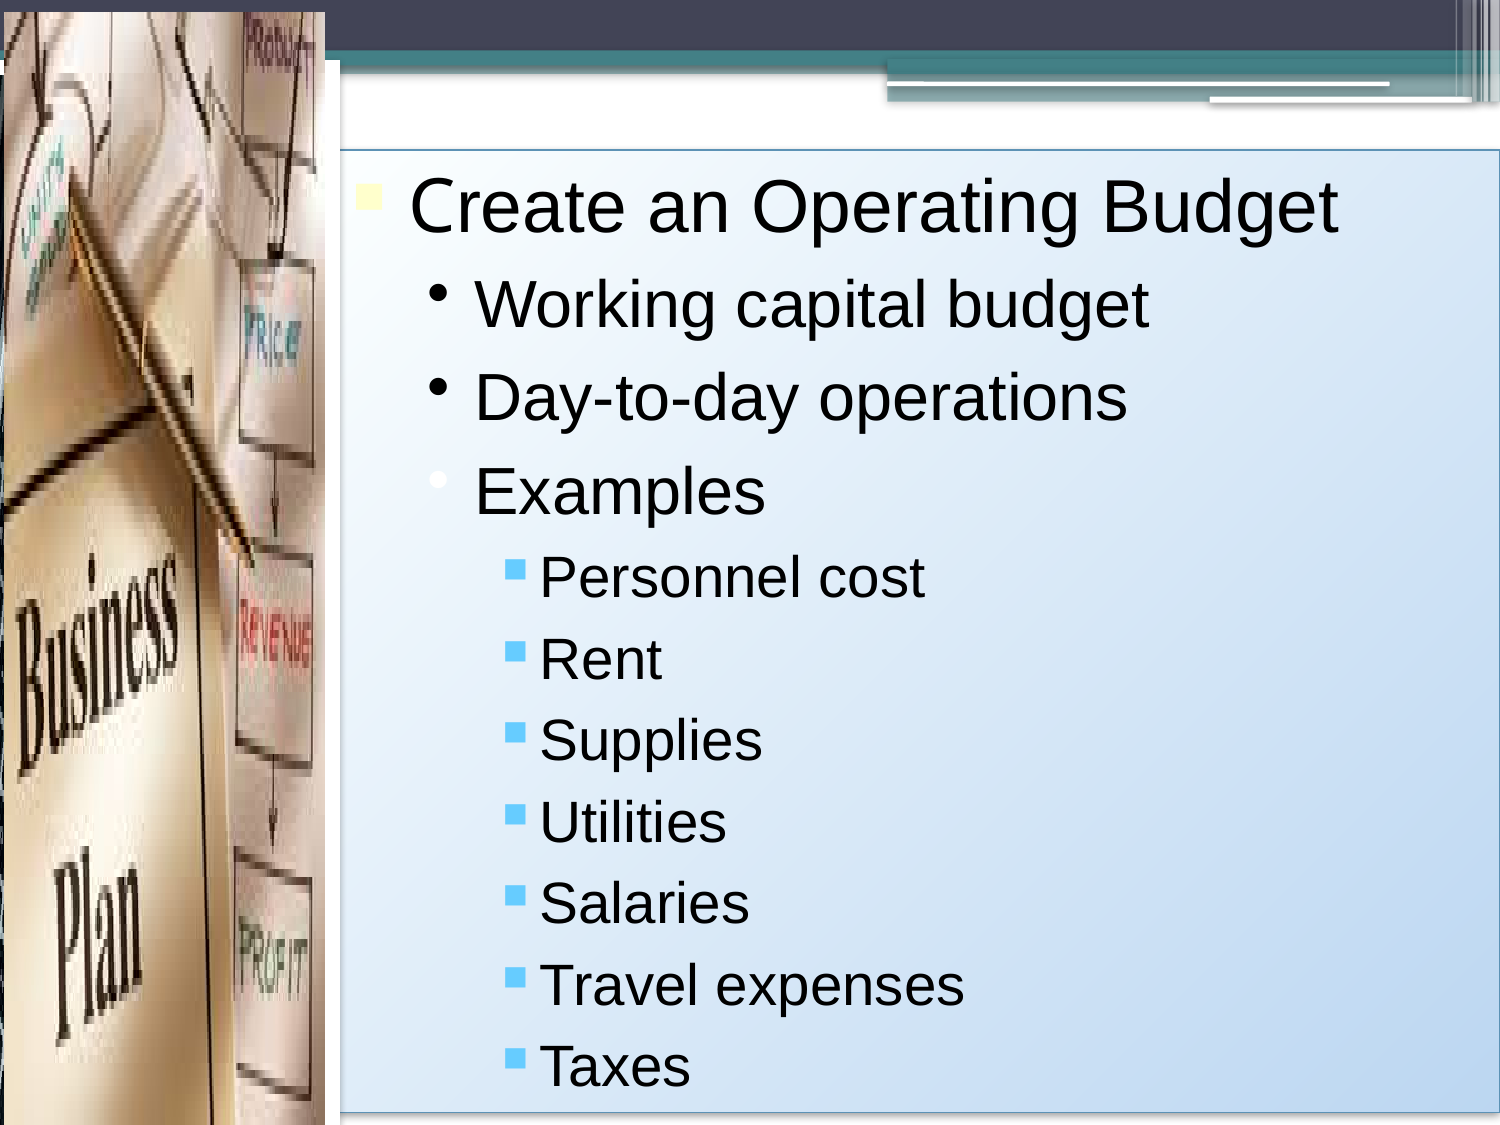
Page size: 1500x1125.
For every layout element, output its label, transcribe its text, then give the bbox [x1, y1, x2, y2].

list Create an Operating Budget Working capital budget Day-to-day operations Examples Personnel cost Rent Supplies Utilities Salaries Travel expenses Taxes [345, 149, 1500, 1113]
picture [4, 12, 326, 1125]
